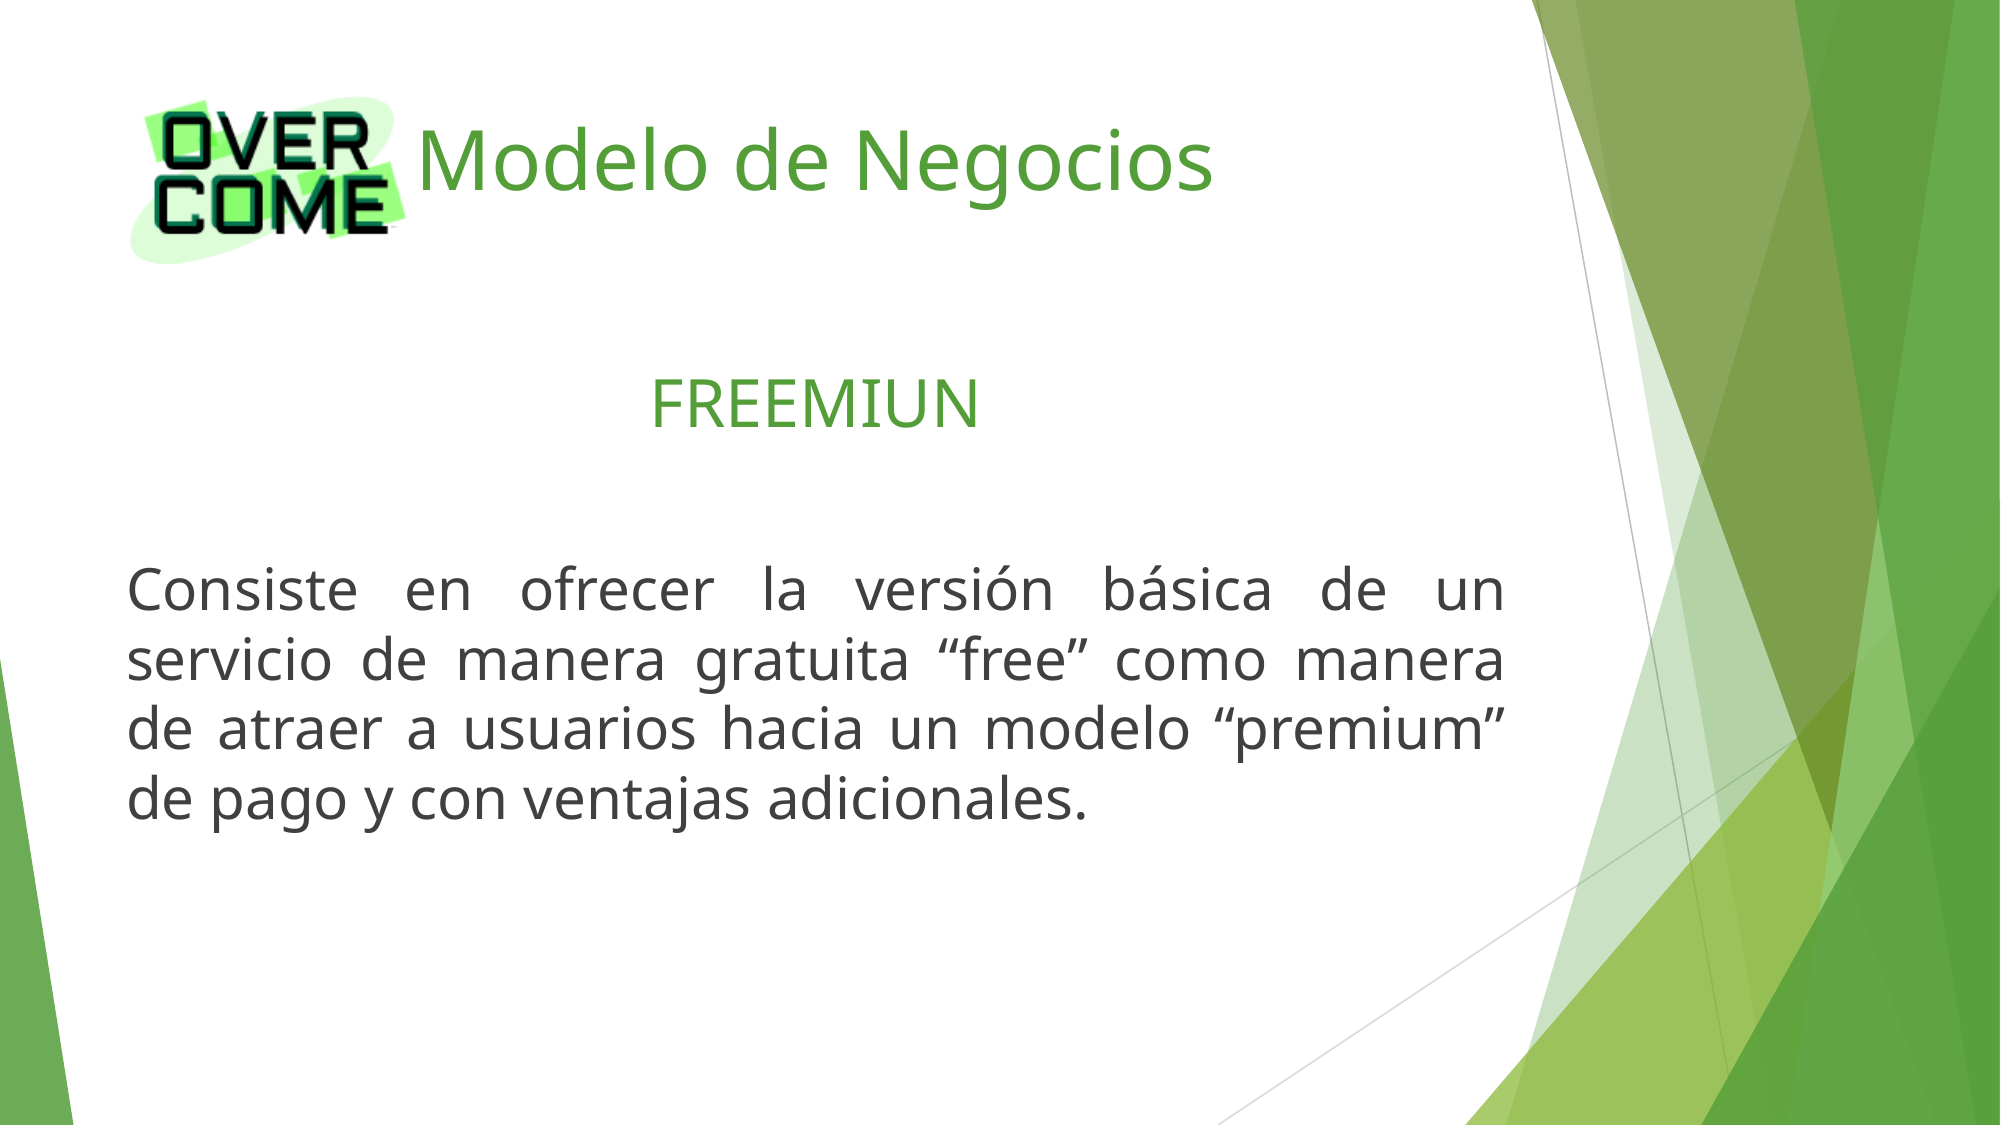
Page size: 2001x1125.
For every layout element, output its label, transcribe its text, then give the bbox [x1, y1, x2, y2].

title Modelo de Negocios [407, 99, 1522, 234]
picture [111, 69, 407, 264]
list FREEMIUN Consiste en ofrecer la versión básica de un servicio de manera gratuita “free” como manera de atraer a usuarios hacia un modelo “premium” de pago y con ventajas adicionales. [111, 352, 1522, 912]
